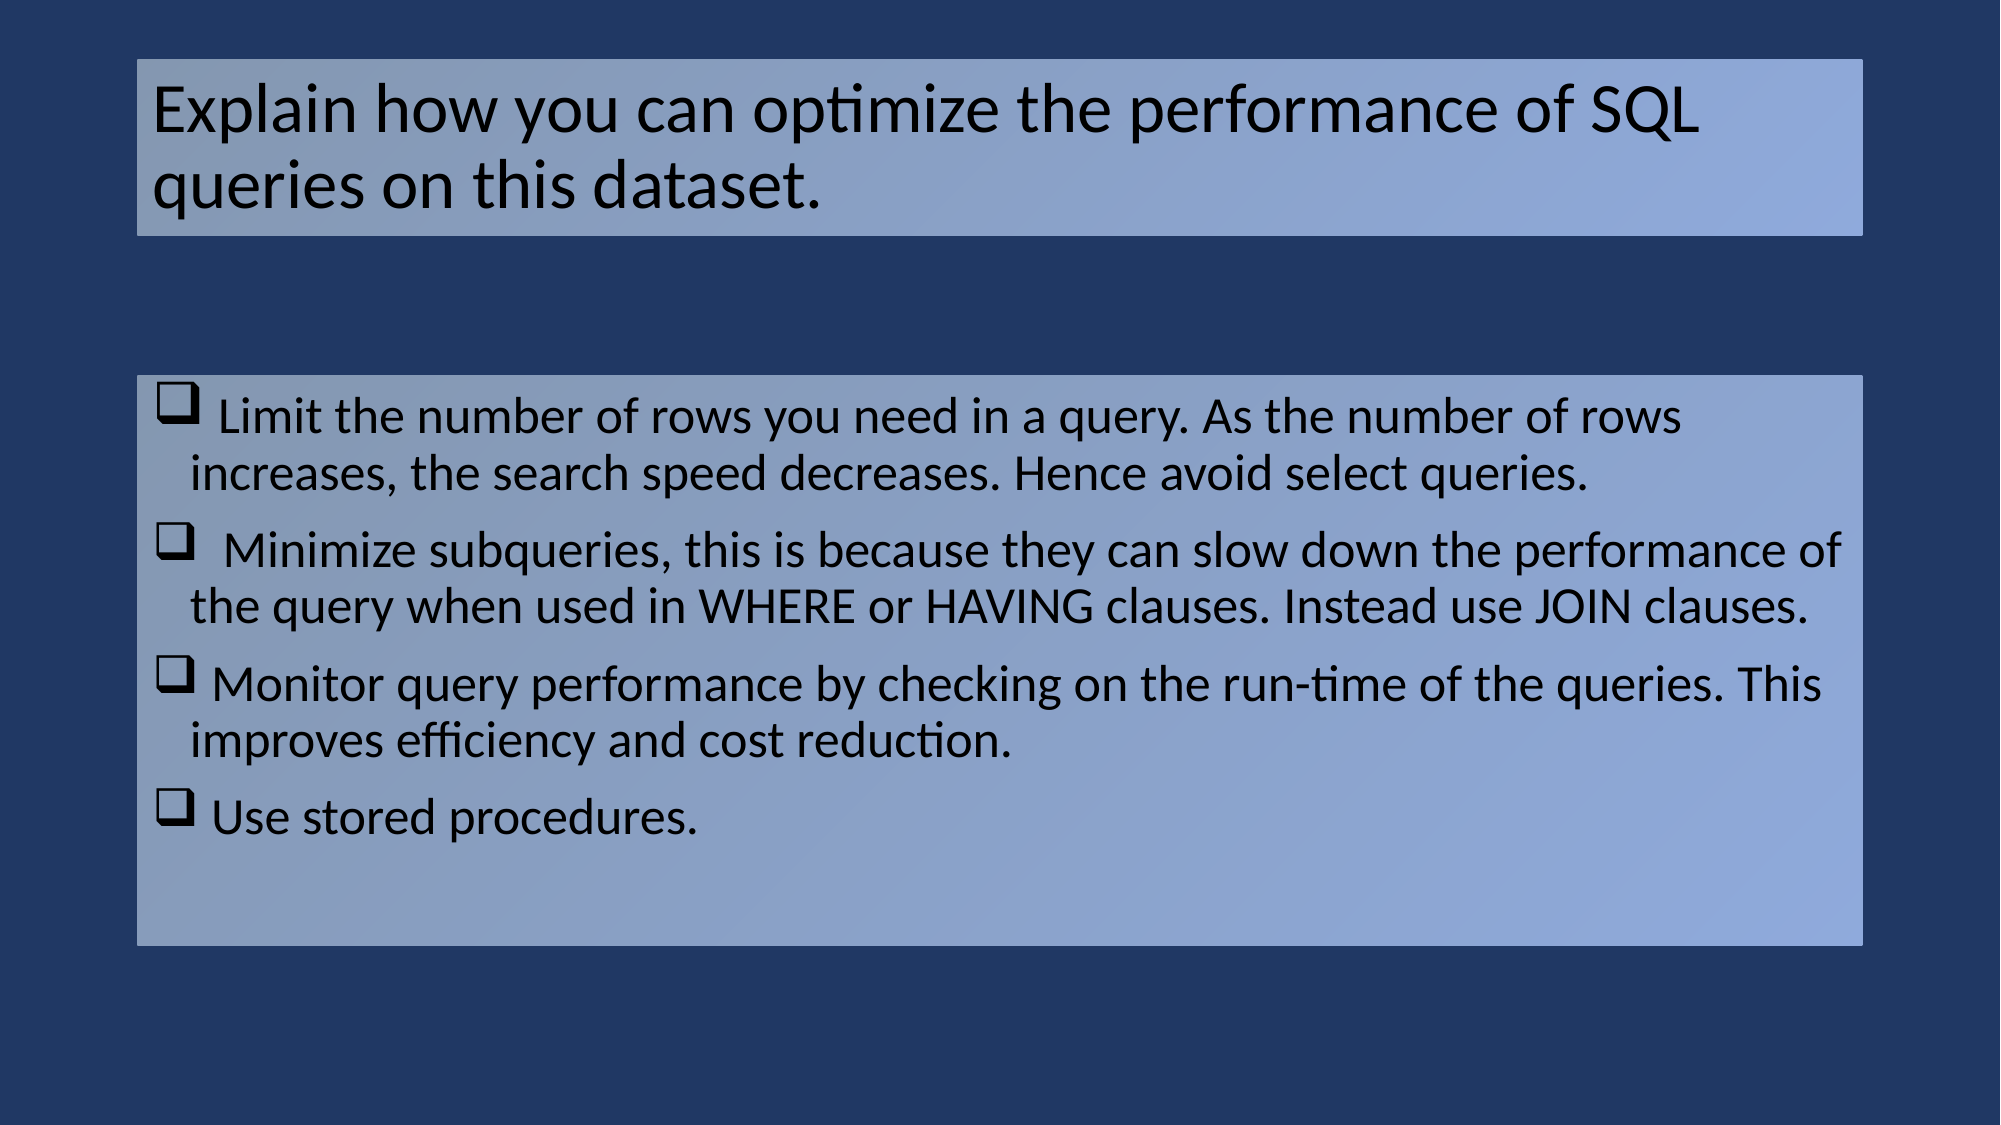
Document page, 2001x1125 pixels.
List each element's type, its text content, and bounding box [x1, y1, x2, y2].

title Explain how you can optimize the performance of SQL queries on this dataset. [137, 59, 1863, 236]
list Limit the number of rows you need in a query. As the number of rows increases, the search speed decreases. Hence avoid select queries. Minimize subqueries, this is because they can slow down the performance of the query when used in WHERE or HAVING clauses. Instead use JOIN clauses. Monitor query performance by checking on the run-time of the queries. This improves efficiency and cost reduction. Use stored procedures. [137, 375, 1863, 946]
